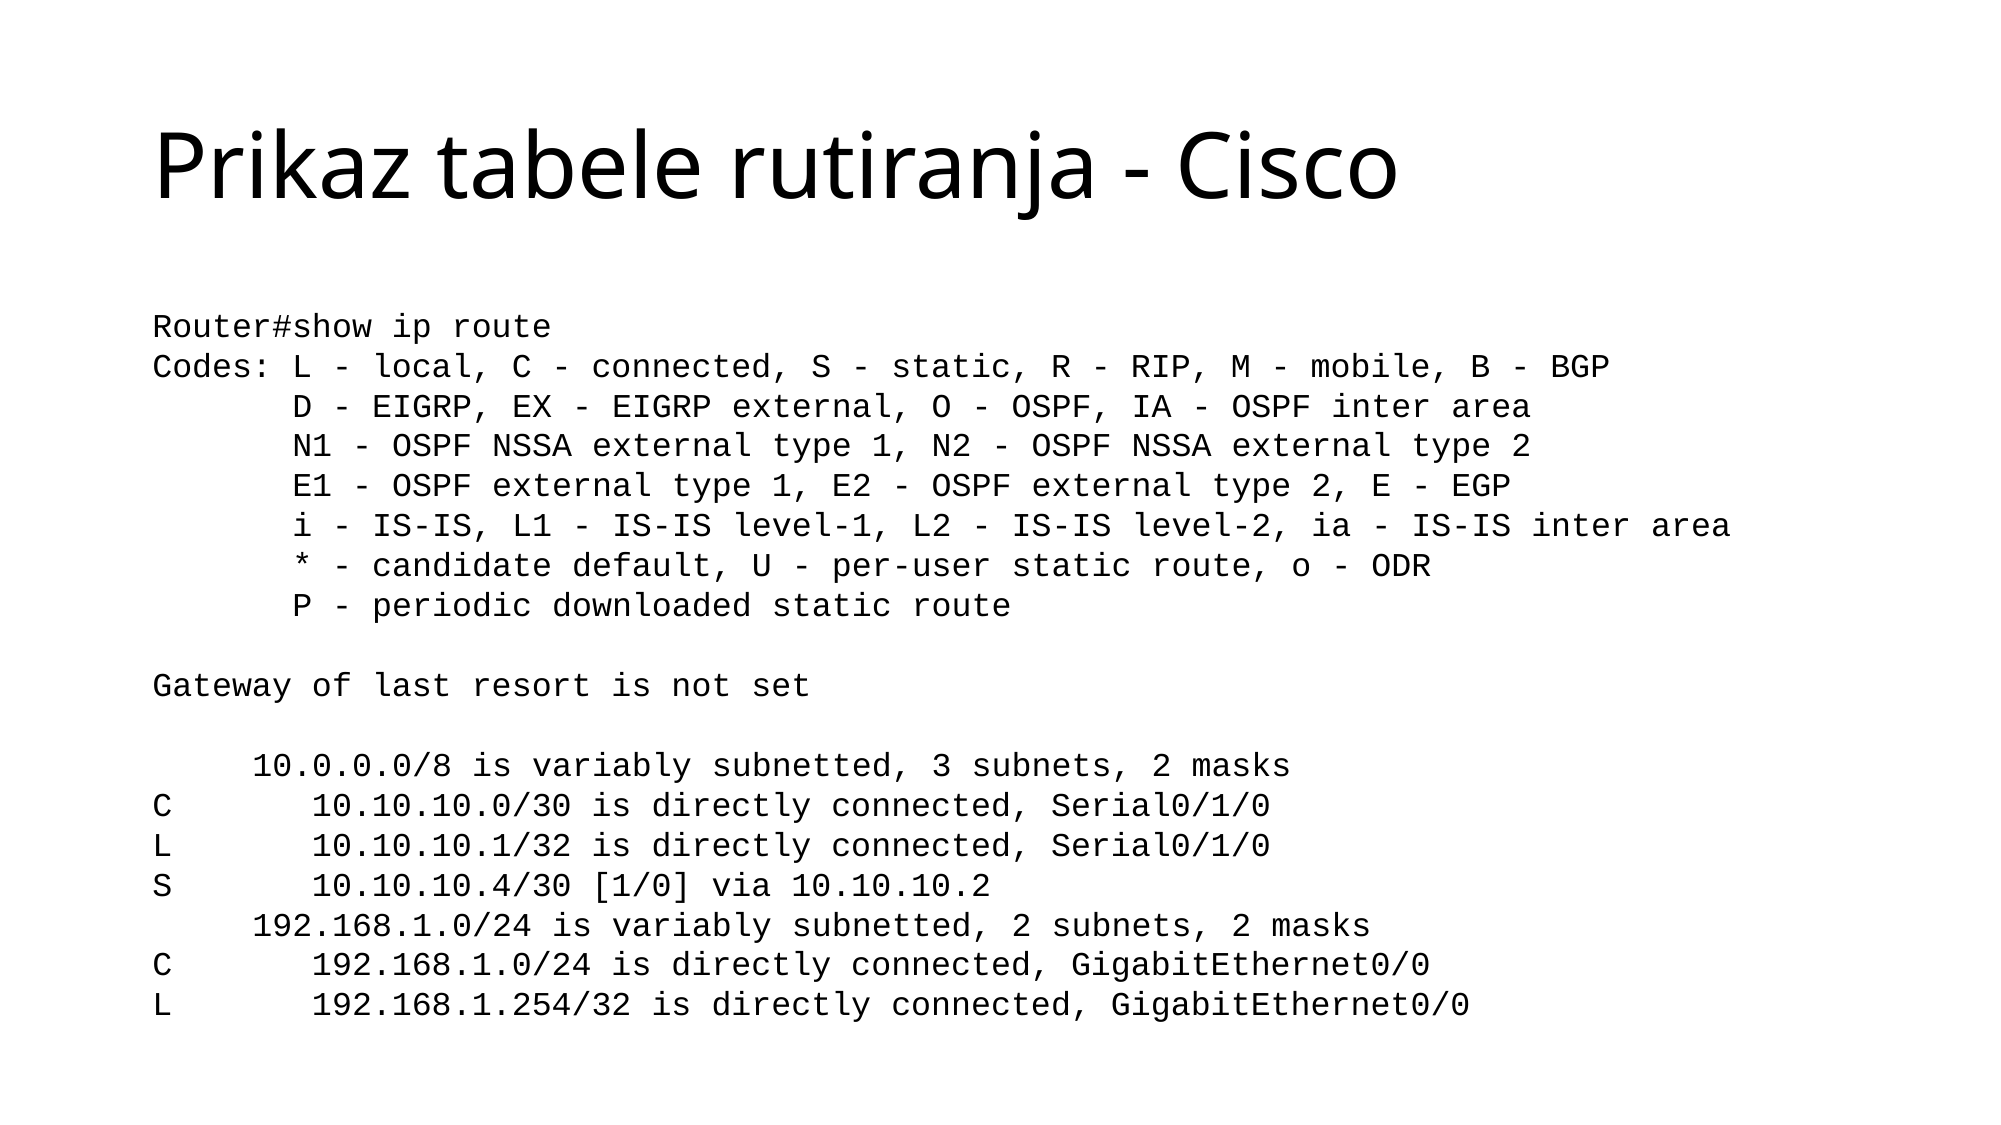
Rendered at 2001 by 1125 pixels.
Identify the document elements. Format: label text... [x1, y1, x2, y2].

text_box Router#show ip route Codes: L - local, C - connected, S - static, R - RIP, M - mobile, B - BGP D - EIGRP, EX - EIGRP external, O - OSPF, IA - OSPF inter area N1 - OSPF NSSA external type 1, N2 - OSPF NSSA external type 2 E1 - OSPF external type 1, E2 - OSPF external type 2, E - EGP i - IS-IS, L1 - IS-IS level-1, L2 - IS-IS level-2, ia - IS-IS inter area * - candidate default, U - per-user static route, o - ODR P - periodic downloaded static route Gateway of last resort is not set 10.0.0.0/8 is variably subnetted, 3 subnets, 2 masks C 10.10.10.0/30 is directly connected, Serial0/1/0 L 10.10.10.1/32 is directly connected, Serial0/1/0 S 10.10.10.4/30 [1/0] via 10.10.10.2 192.168.1.0/24 is variably subnetted, 2 subnets, 2 masks C 192.168.1.0/24 is directly connected, GigabitEthernet0/0 L 192.168.1.254/32 is directly connected, GigabitEthernet0/0 [137, 296, 1900, 1030]
title Prikaz tabele rutiranja - Cisco [137, 59, 1863, 278]
